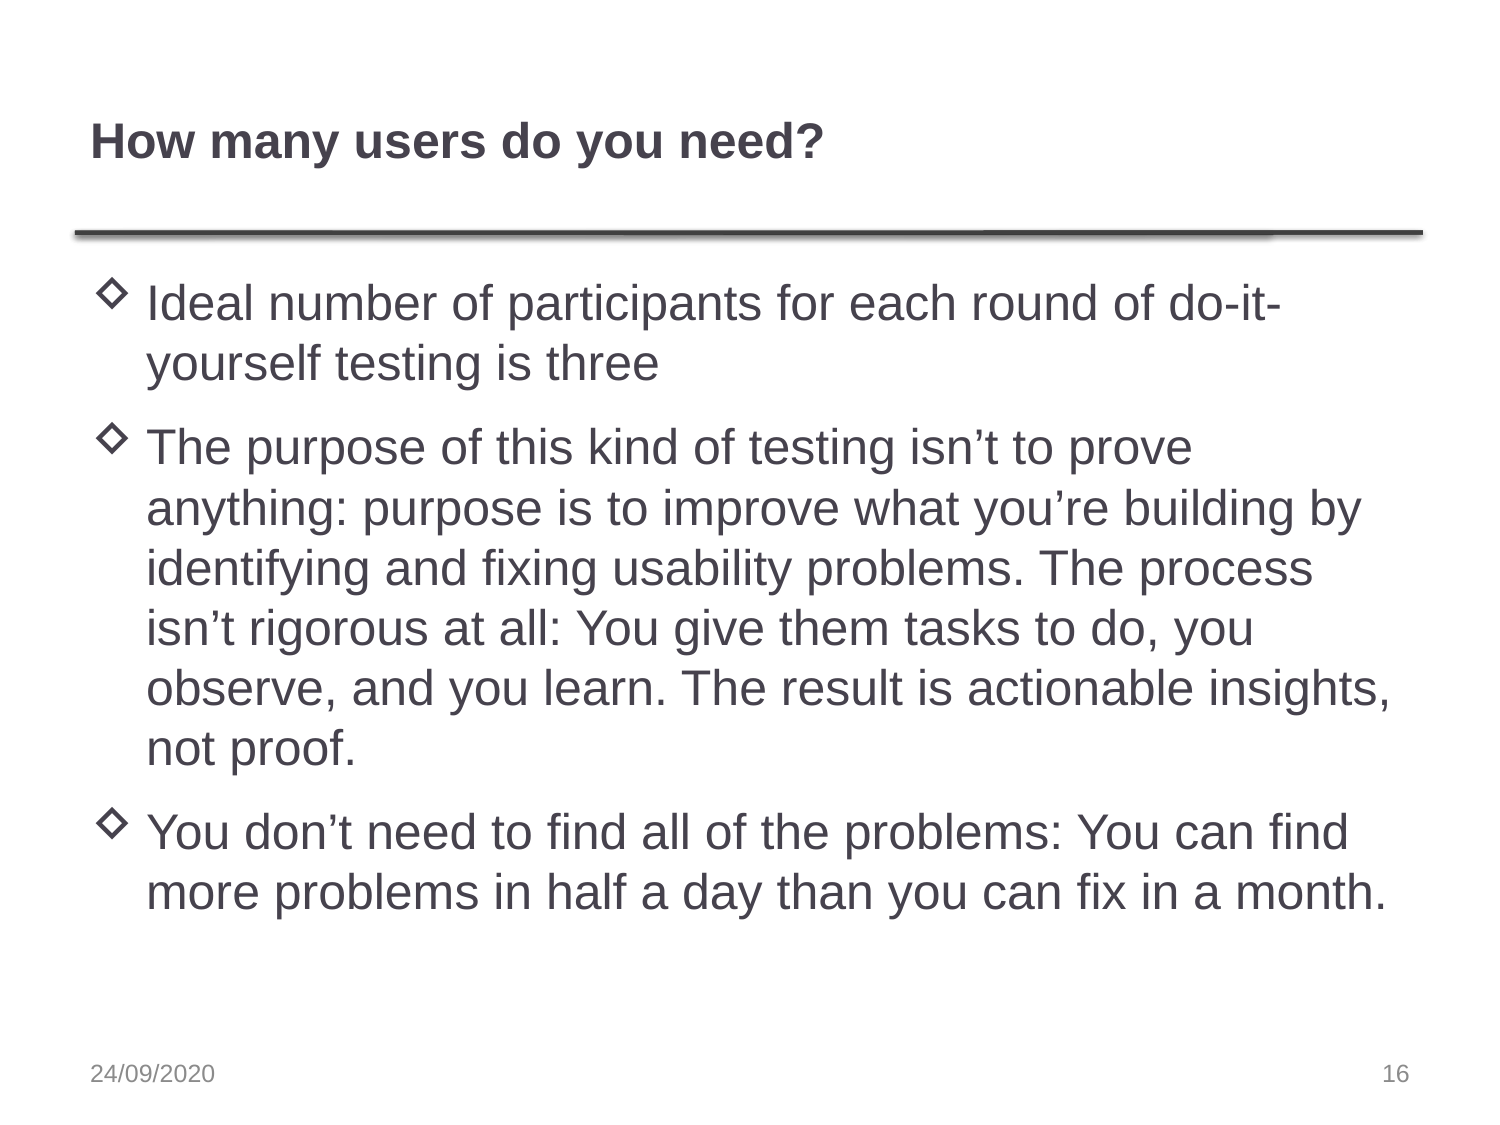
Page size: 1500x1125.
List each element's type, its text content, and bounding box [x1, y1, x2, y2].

list Ideal number of participants for each round of do-it-yourself testing is three The purpose of this kind of testing isn’t to prove anything: purpose is to improve what you’re building by identifying and fixing usability problems. The process isn’t rigorous at all: You give them tasks to do, you observe, and you learn. The result is actionable insights, not proof. You don’t need to find all of the problems: You can find more problems in half a day than you can fix in a month. [75, 262, 1425, 1005]
slide_number 16 [1074, 1042, 1425, 1103]
title How many users do you need? [74, 44, 1426, 233]
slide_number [75, 1042, 425, 1103]
